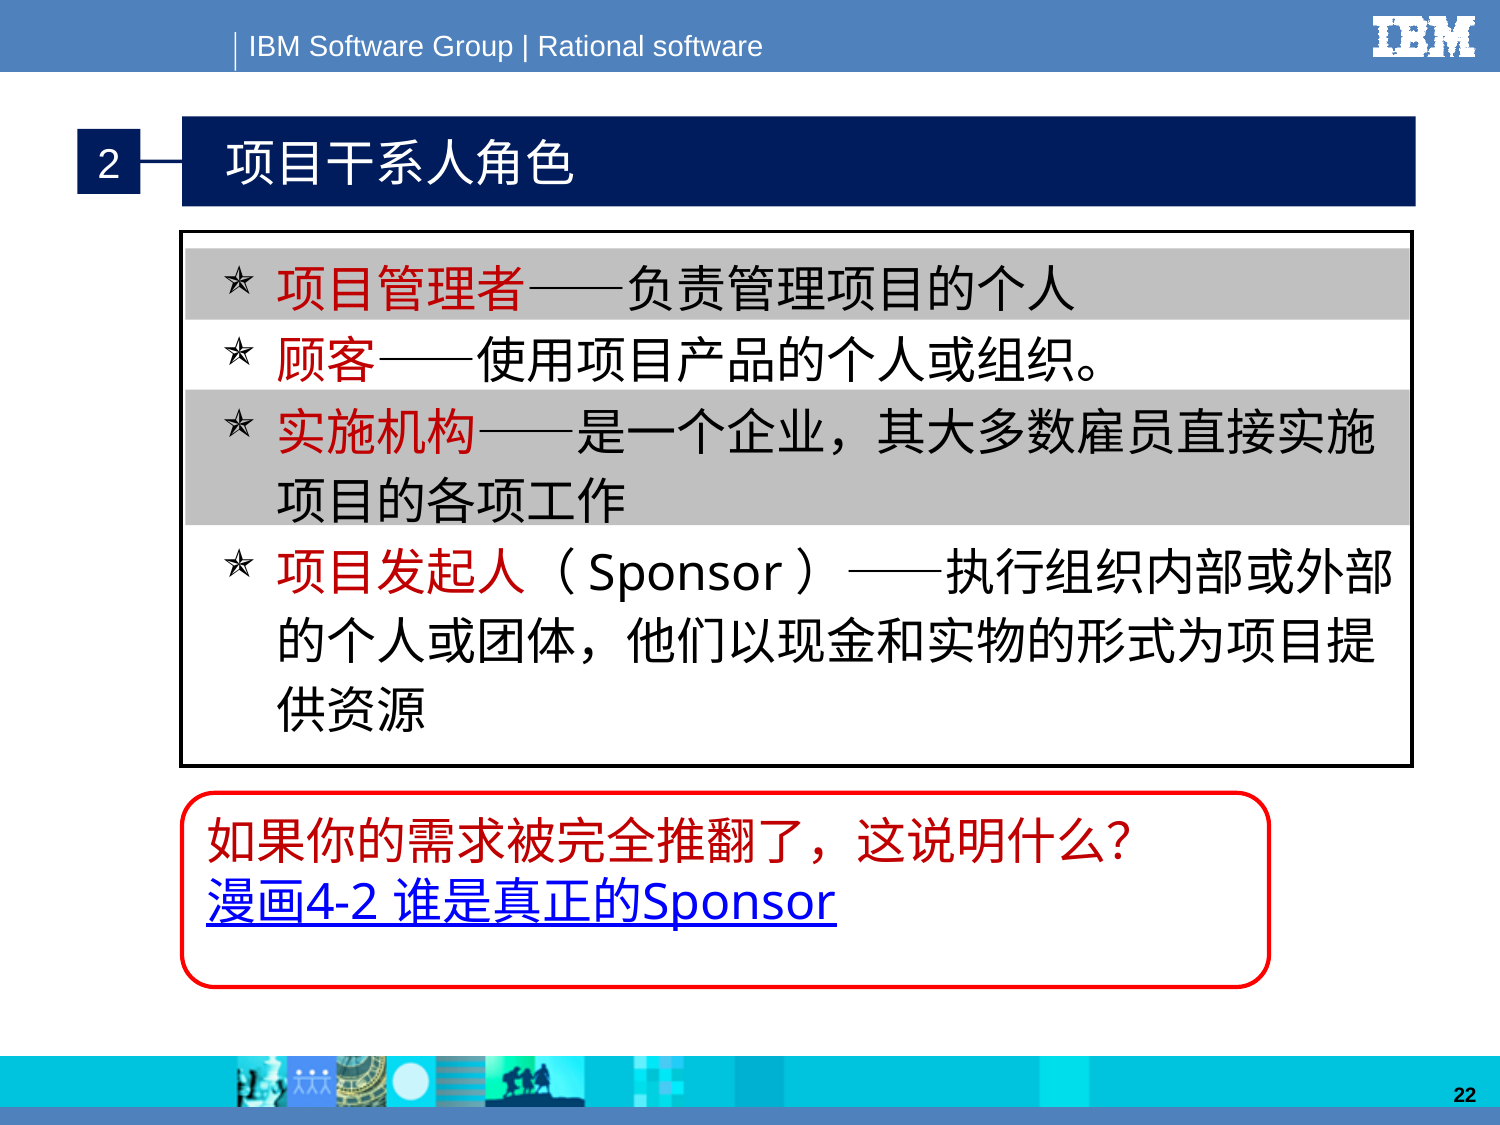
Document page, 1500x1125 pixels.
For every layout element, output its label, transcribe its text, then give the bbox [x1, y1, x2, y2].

text_box 如果你的需求被完全推翻了，这说明什么？ 漫画4-2 谁是真正的Sponsor [182, 792, 1270, 988]
slide_number 22 [1366, 1081, 1477, 1107]
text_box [77, 116, 1416, 207]
text_box [181, 231, 1412, 766]
picture [0, 1056, 1500, 1107]
